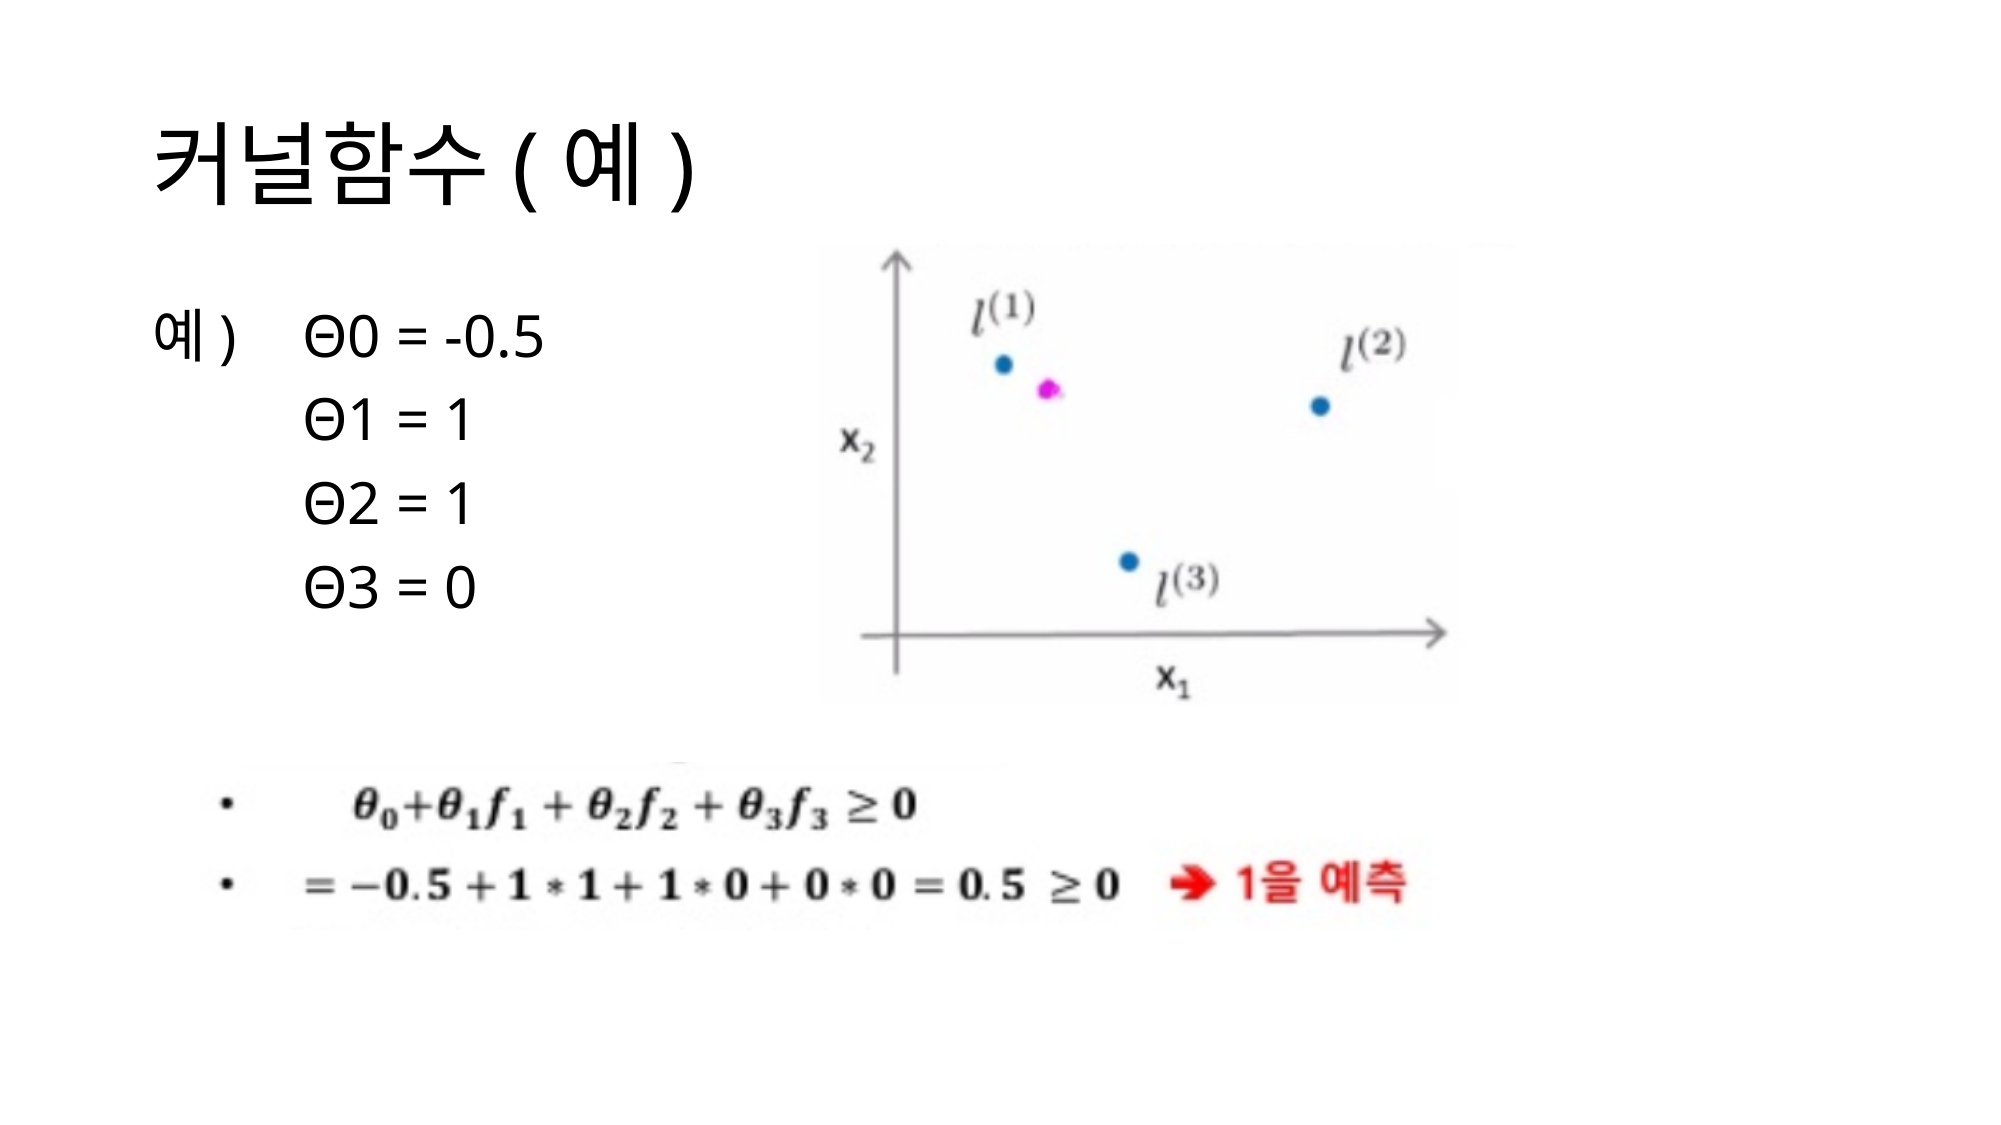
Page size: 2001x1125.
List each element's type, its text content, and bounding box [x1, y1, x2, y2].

title 커널함수(예) [137, 59, 1863, 278]
text_box 예) Θ0 = -0.5 Θ1 = 1 Θ2 = 1 Θ3 = 0 [137, 299, 1863, 1014]
picture [185, 762, 1432, 930]
picture [808, 243, 1515, 705]
